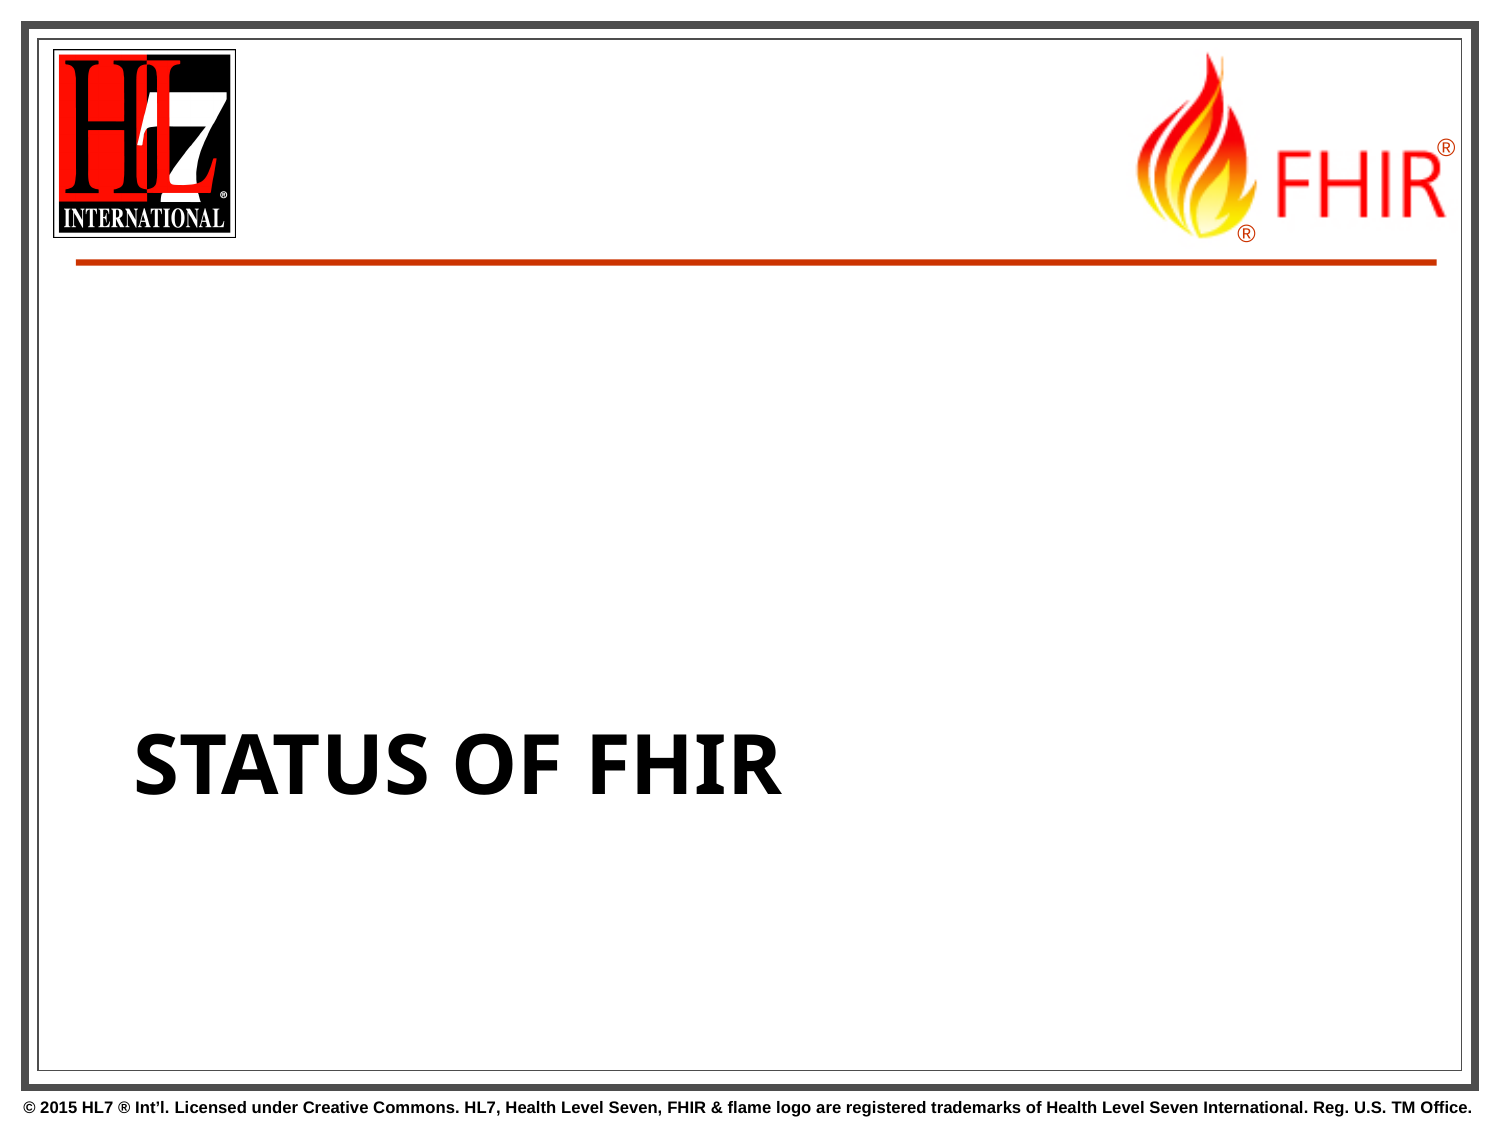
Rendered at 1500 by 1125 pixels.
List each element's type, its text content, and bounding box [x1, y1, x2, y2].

title Status of FHIR [118, 722, 1394, 947]
picture [1124, 42, 1458, 249]
picture [53, 49, 236, 238]
